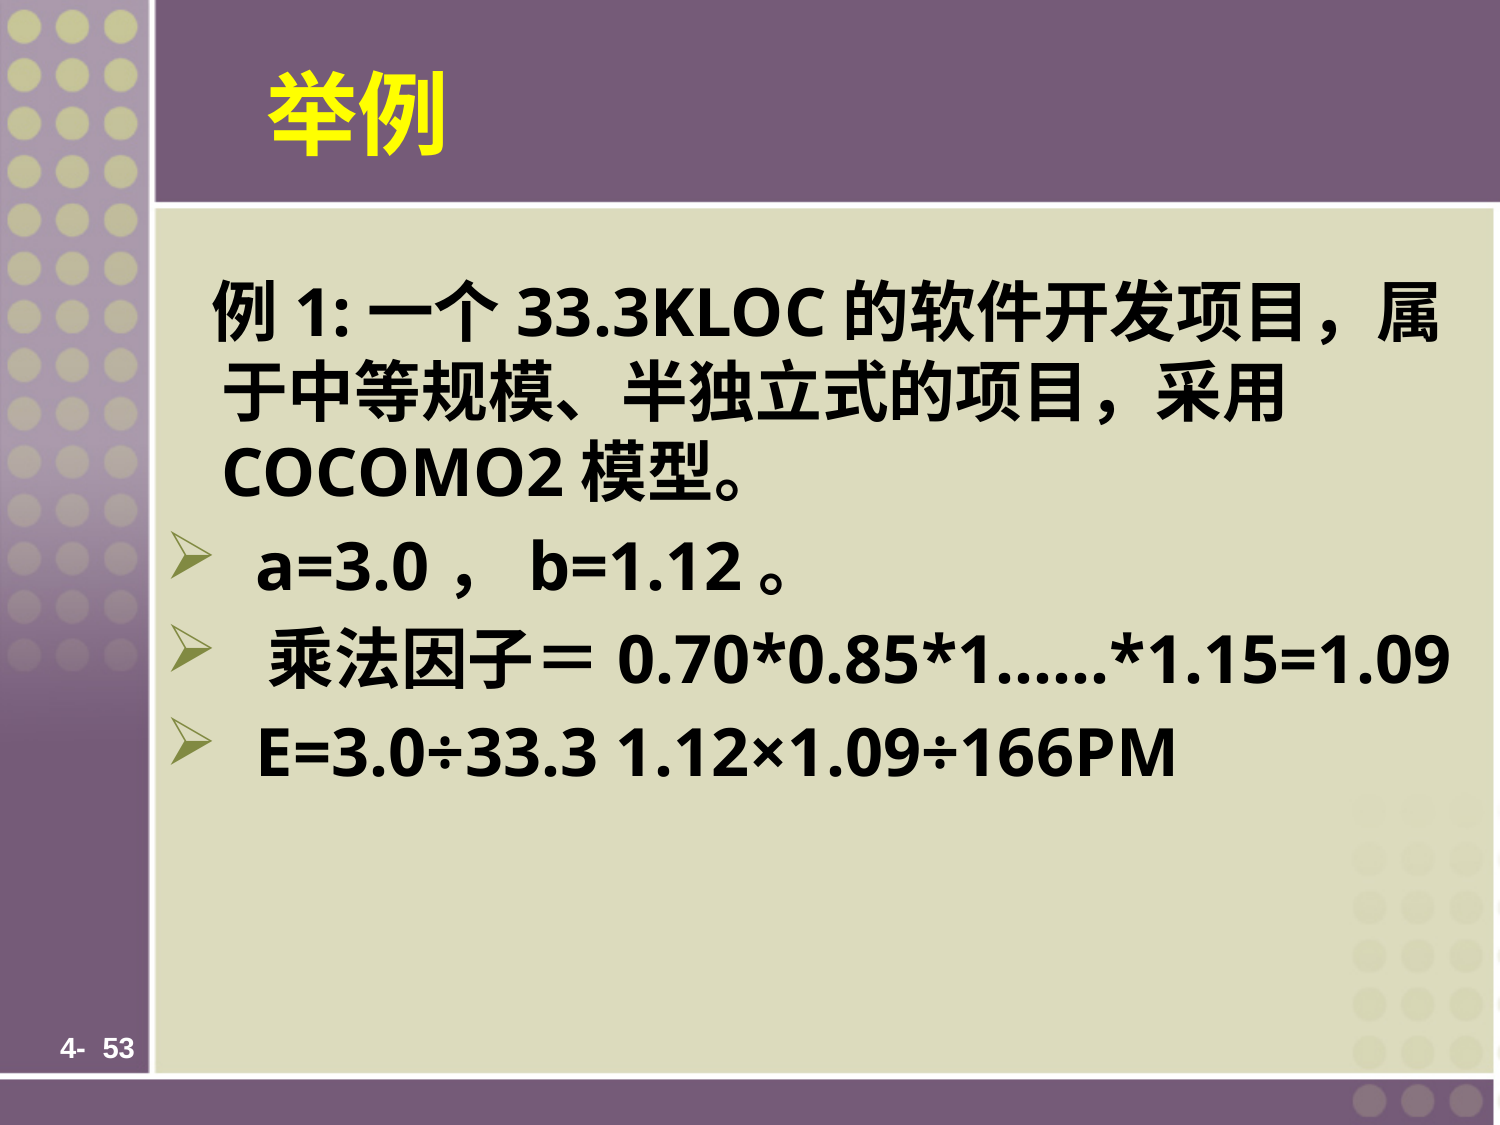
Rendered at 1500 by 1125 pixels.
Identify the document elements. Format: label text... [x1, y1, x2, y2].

title 举例 [187, 24, 1463, 213]
slide_number 4- [0, 1021, 151, 1101]
list 例1:一个33.3KLOC的软件开发项目，属于中等规模、半独立式的项目，采用COCOMO2模型。 a=3.0，b=1.12。 乘法因子＝0.70*0.85*1……*1.15=1.09 E=3.0÷33.3 1.12×1.09÷166PM [149, 262, 1488, 1076]
picture [0, 0, 1500, 1125]
